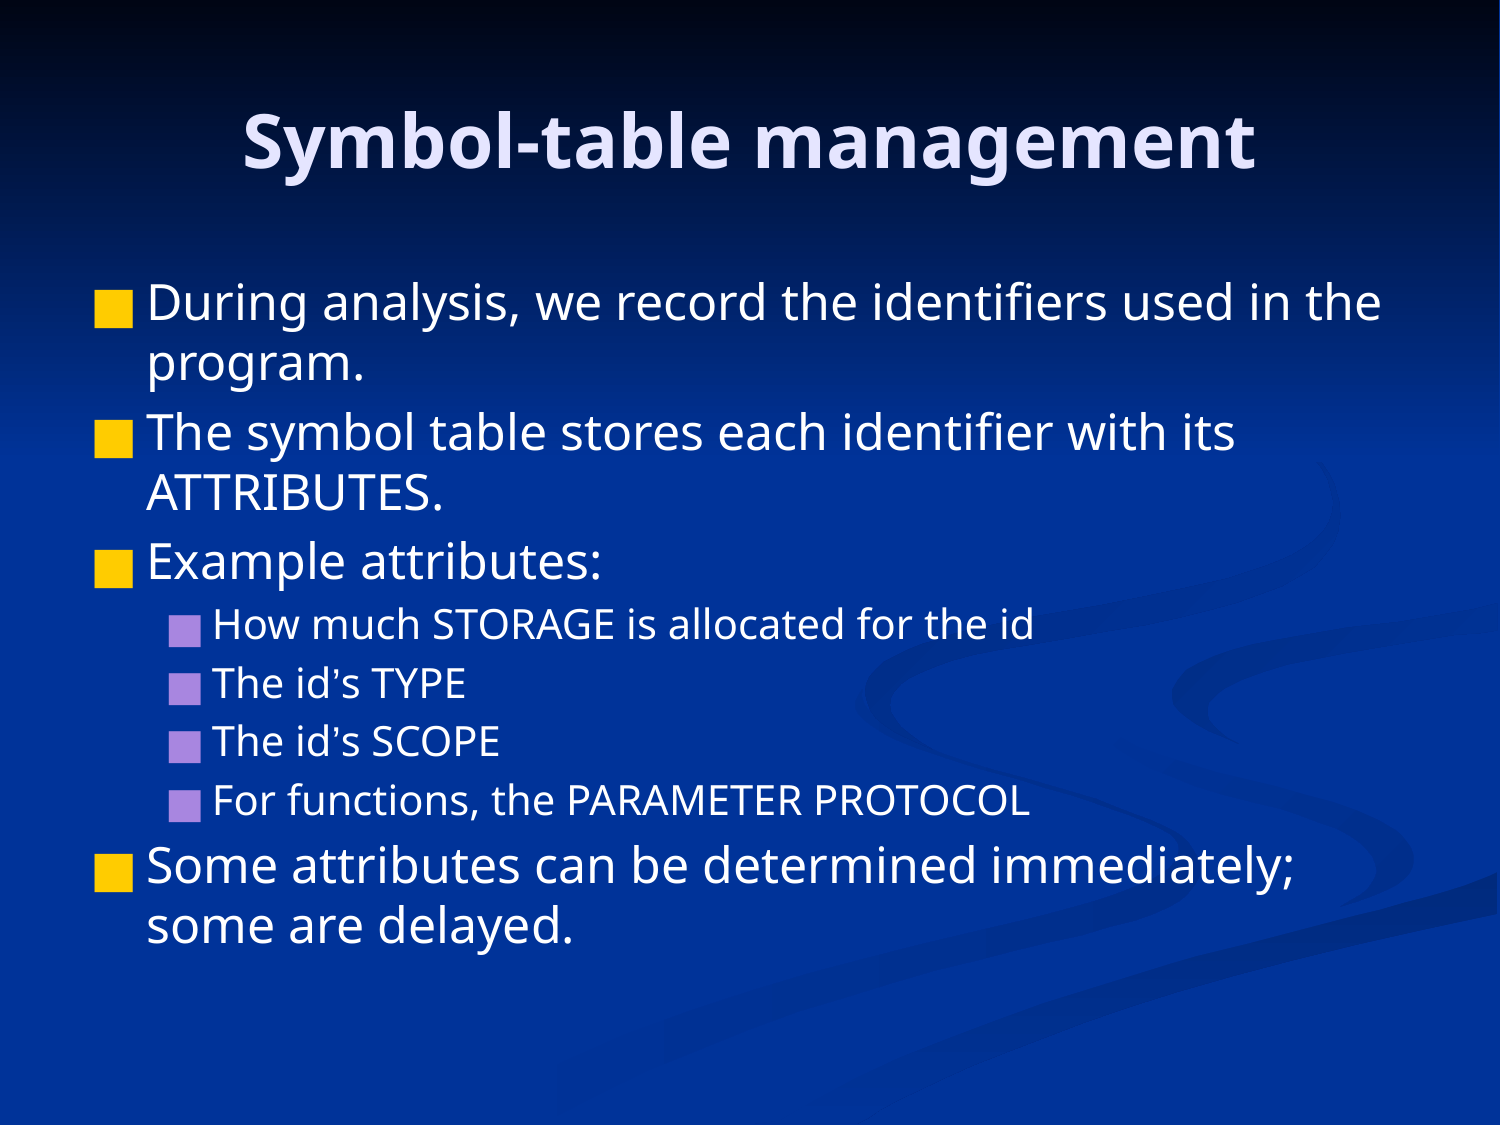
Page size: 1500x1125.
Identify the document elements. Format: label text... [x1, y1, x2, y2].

list During analysis, we record the identifiers used in the program. The symbol table stores each identifier with its ATTRIBUTES. Example attributes: How much STORAGE is allocated for the id The id’s TYPE The id’s SCOPE For functions, the PARAMETER PROTOCOL Some attributes can be determined immediately; some are delayed. [75, 262, 1425, 1005]
title Symbol-table management [75, 45, 1425, 233]
